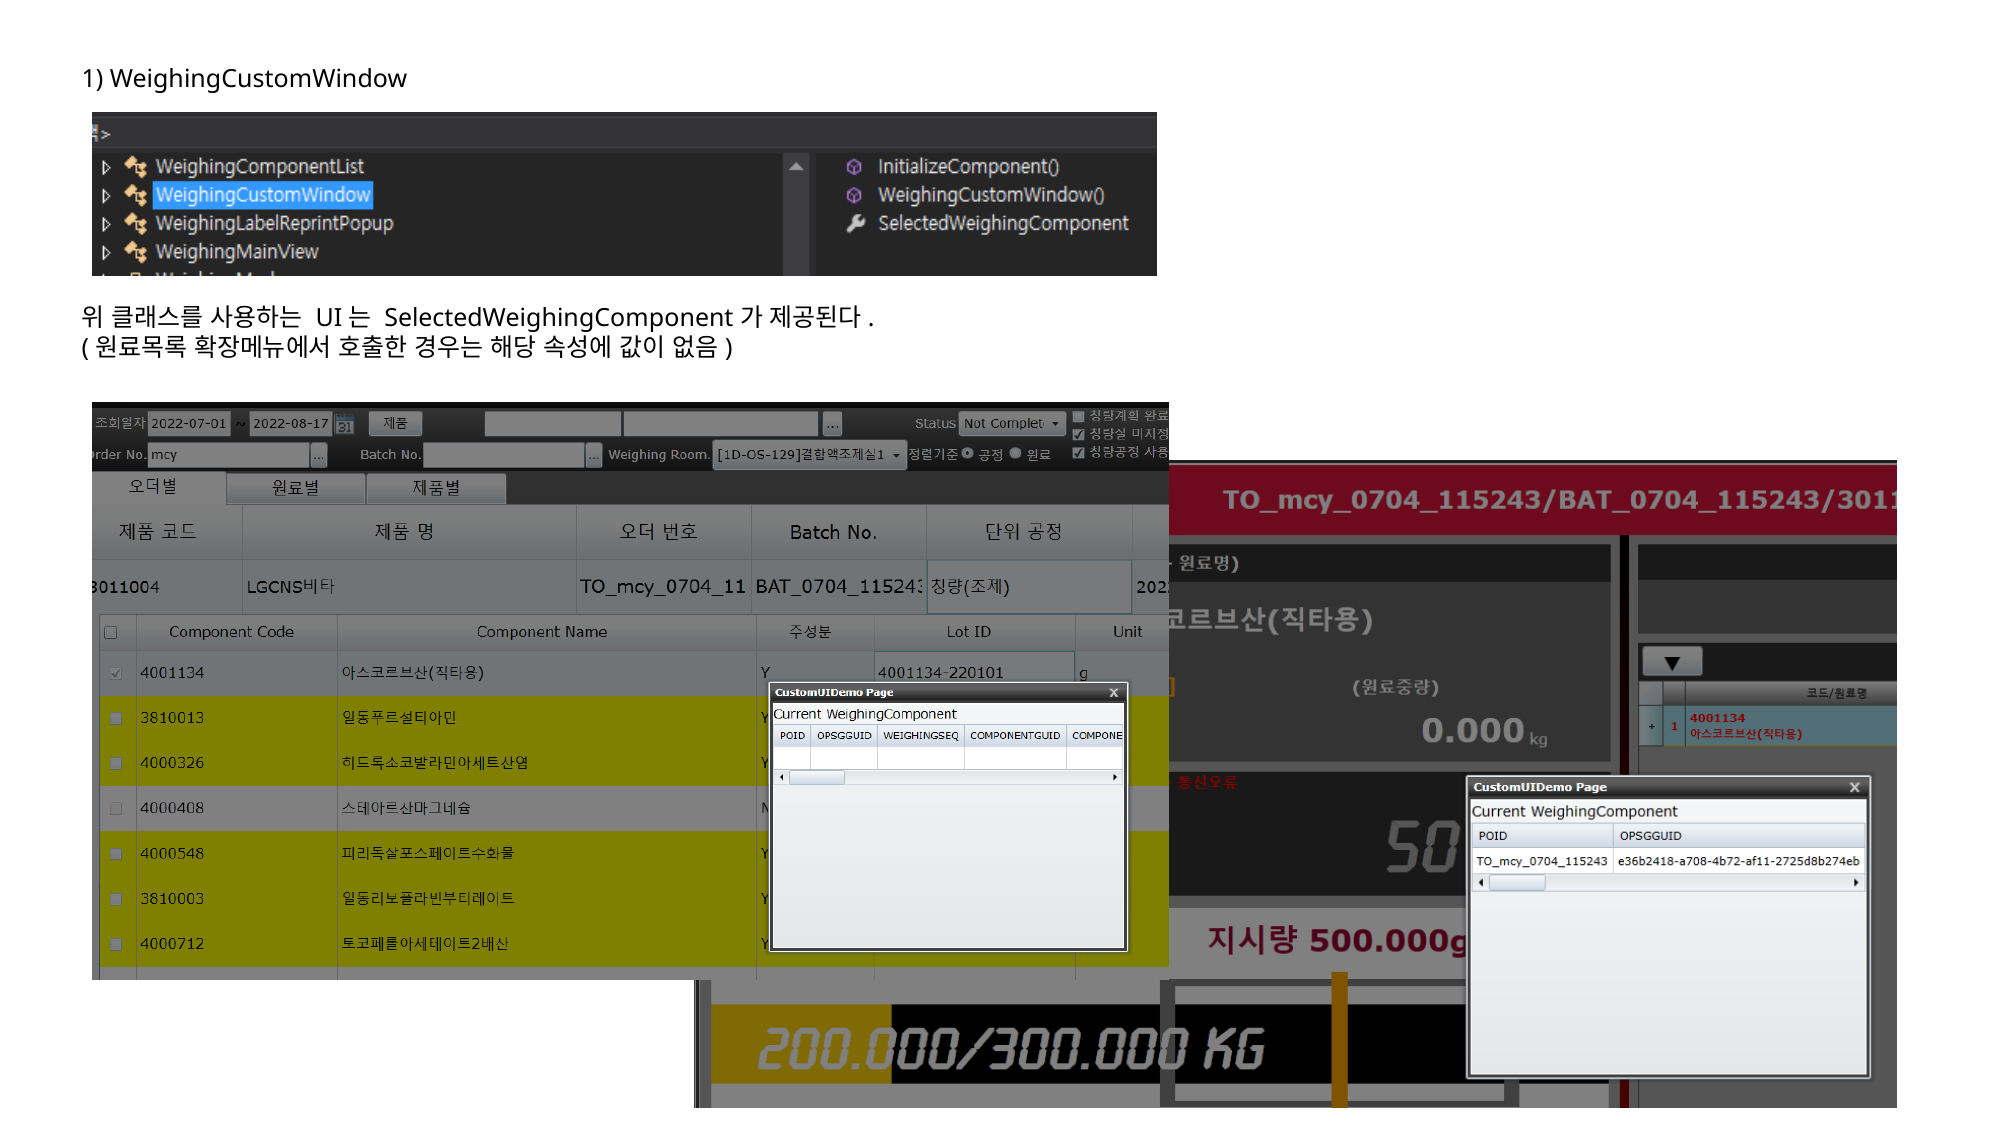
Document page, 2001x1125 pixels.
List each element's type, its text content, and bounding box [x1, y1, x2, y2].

picture [92, 402, 1897, 1108]
picture [92, 112, 1157, 276]
text_box 1) WeighingCustomWindow 위 클래스를 사용하는 UI는 SelectedWeighingComponent가 제공된다. (원료목록 확장메뉴에서 호출한 경우는 해당 속성에 값이 없음) [66, 54, 1971, 399]
